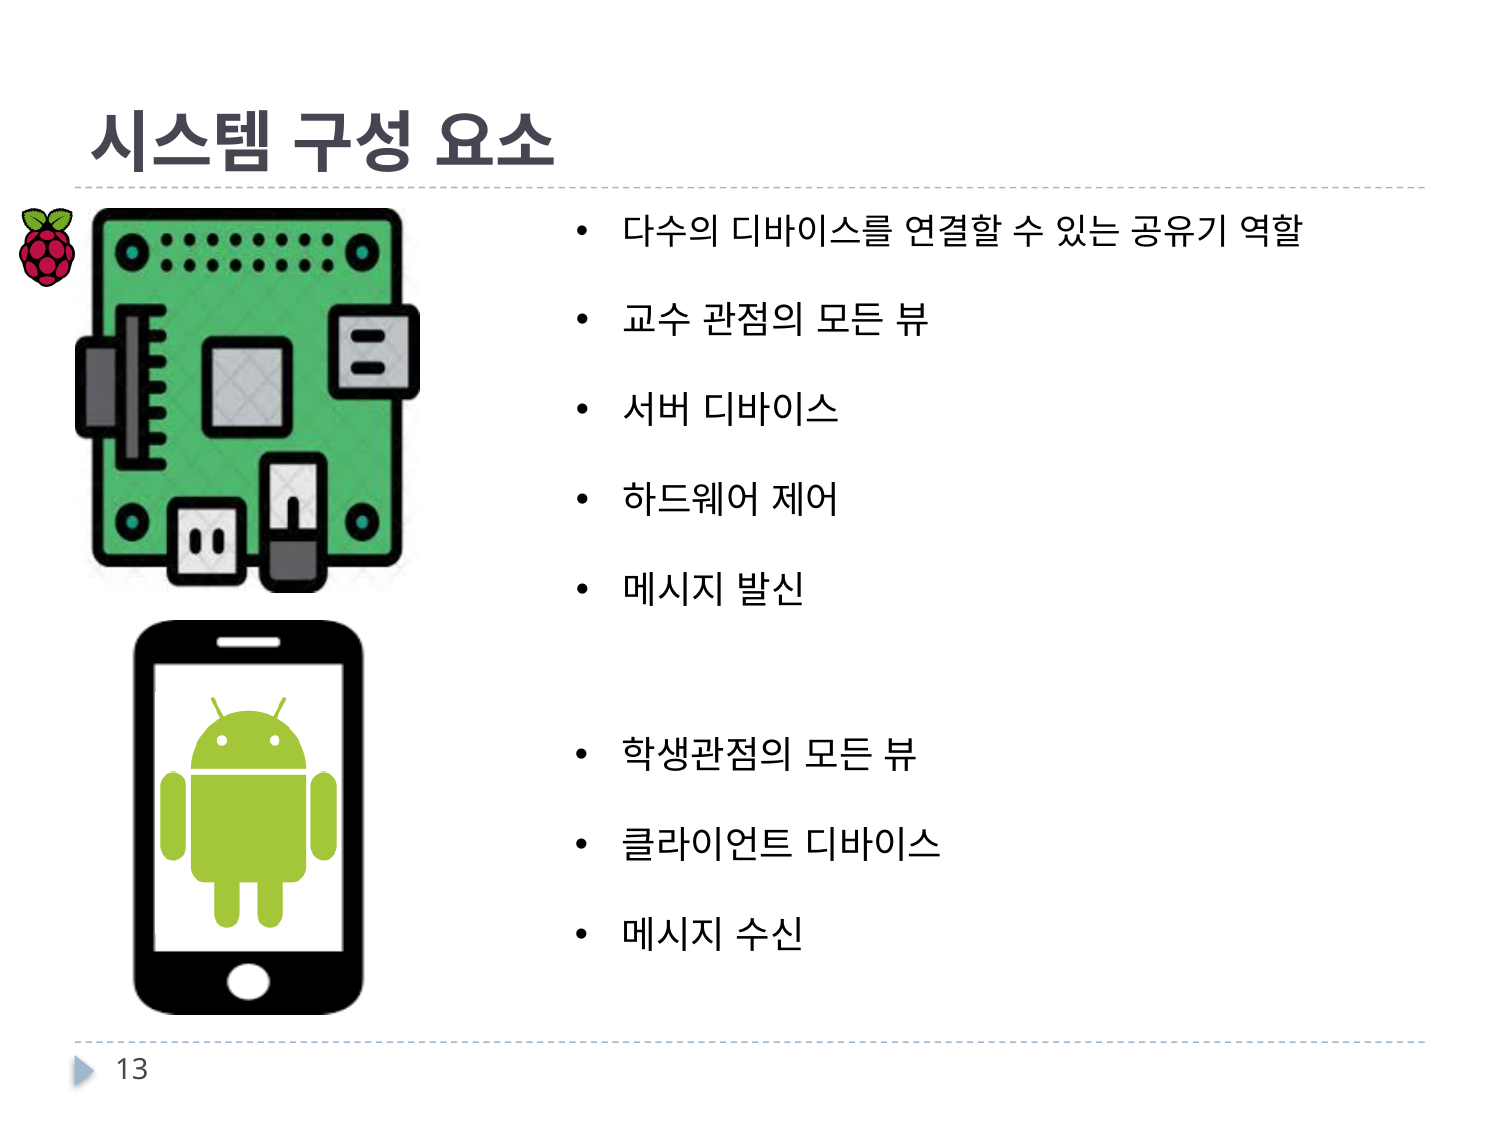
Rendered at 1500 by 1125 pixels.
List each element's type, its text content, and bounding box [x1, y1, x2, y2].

slide_number 13 [100, 1042, 426, 1103]
picture [19, 207, 420, 593]
text_box 다수의 디바이스를 연결할 수 있는 공유기 역할 교수 관점의 모든 뷰 서버 디바이스 하드웨어 제어 메시지 발신 [559, 237, 1339, 583]
title 시스템 구성 요소 [75, 24, 1425, 188]
text_box 학생관점의 모든 뷰 클라이언트 디바이스 메시지 수신 [558, 671, 1338, 1017]
picture [19, 620, 479, 1016]
